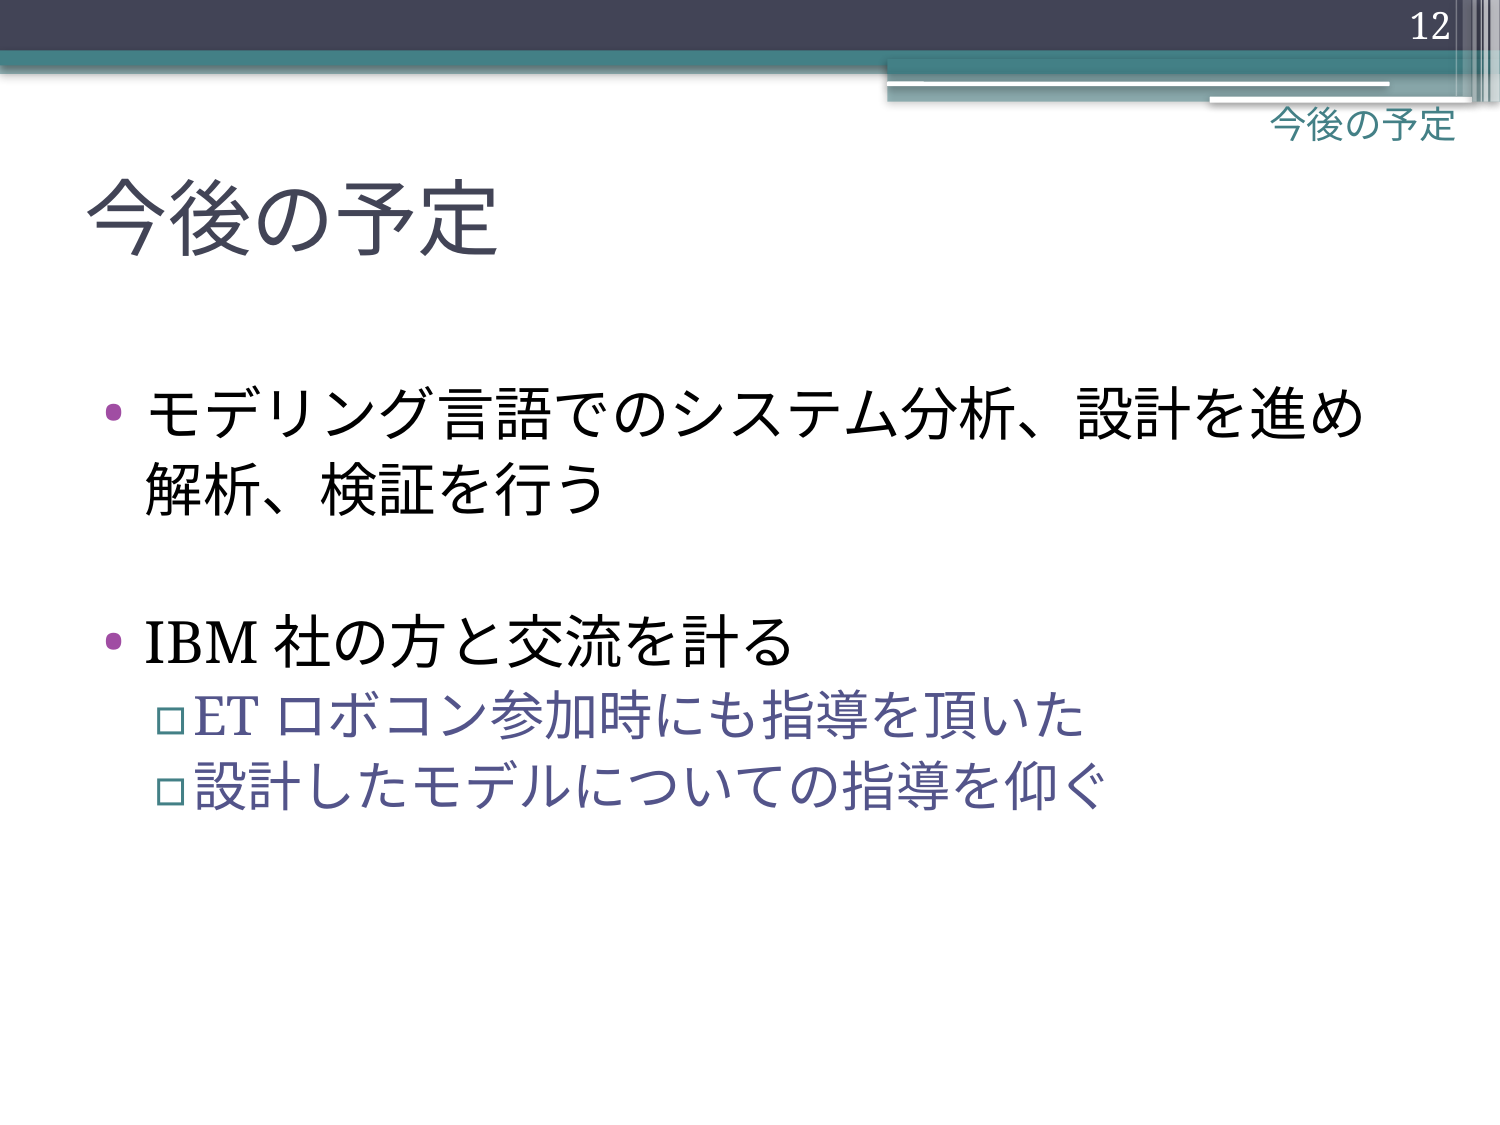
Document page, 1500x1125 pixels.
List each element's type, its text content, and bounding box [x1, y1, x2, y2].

slide_number 12 [1341, 0, 1466, 61]
title 今後の予定 [70, 128, 1421, 292]
list モデリング言語でのシステム分析、設計を進め 解析、検証を行う IBM社の方と交流を計る ETロボコン参加時にも指導を頂いた 設計したモデルについての指導を仰ぐ [70, 292, 1421, 1003]
footer 今後の予定 [1230, 93, 1472, 169]
